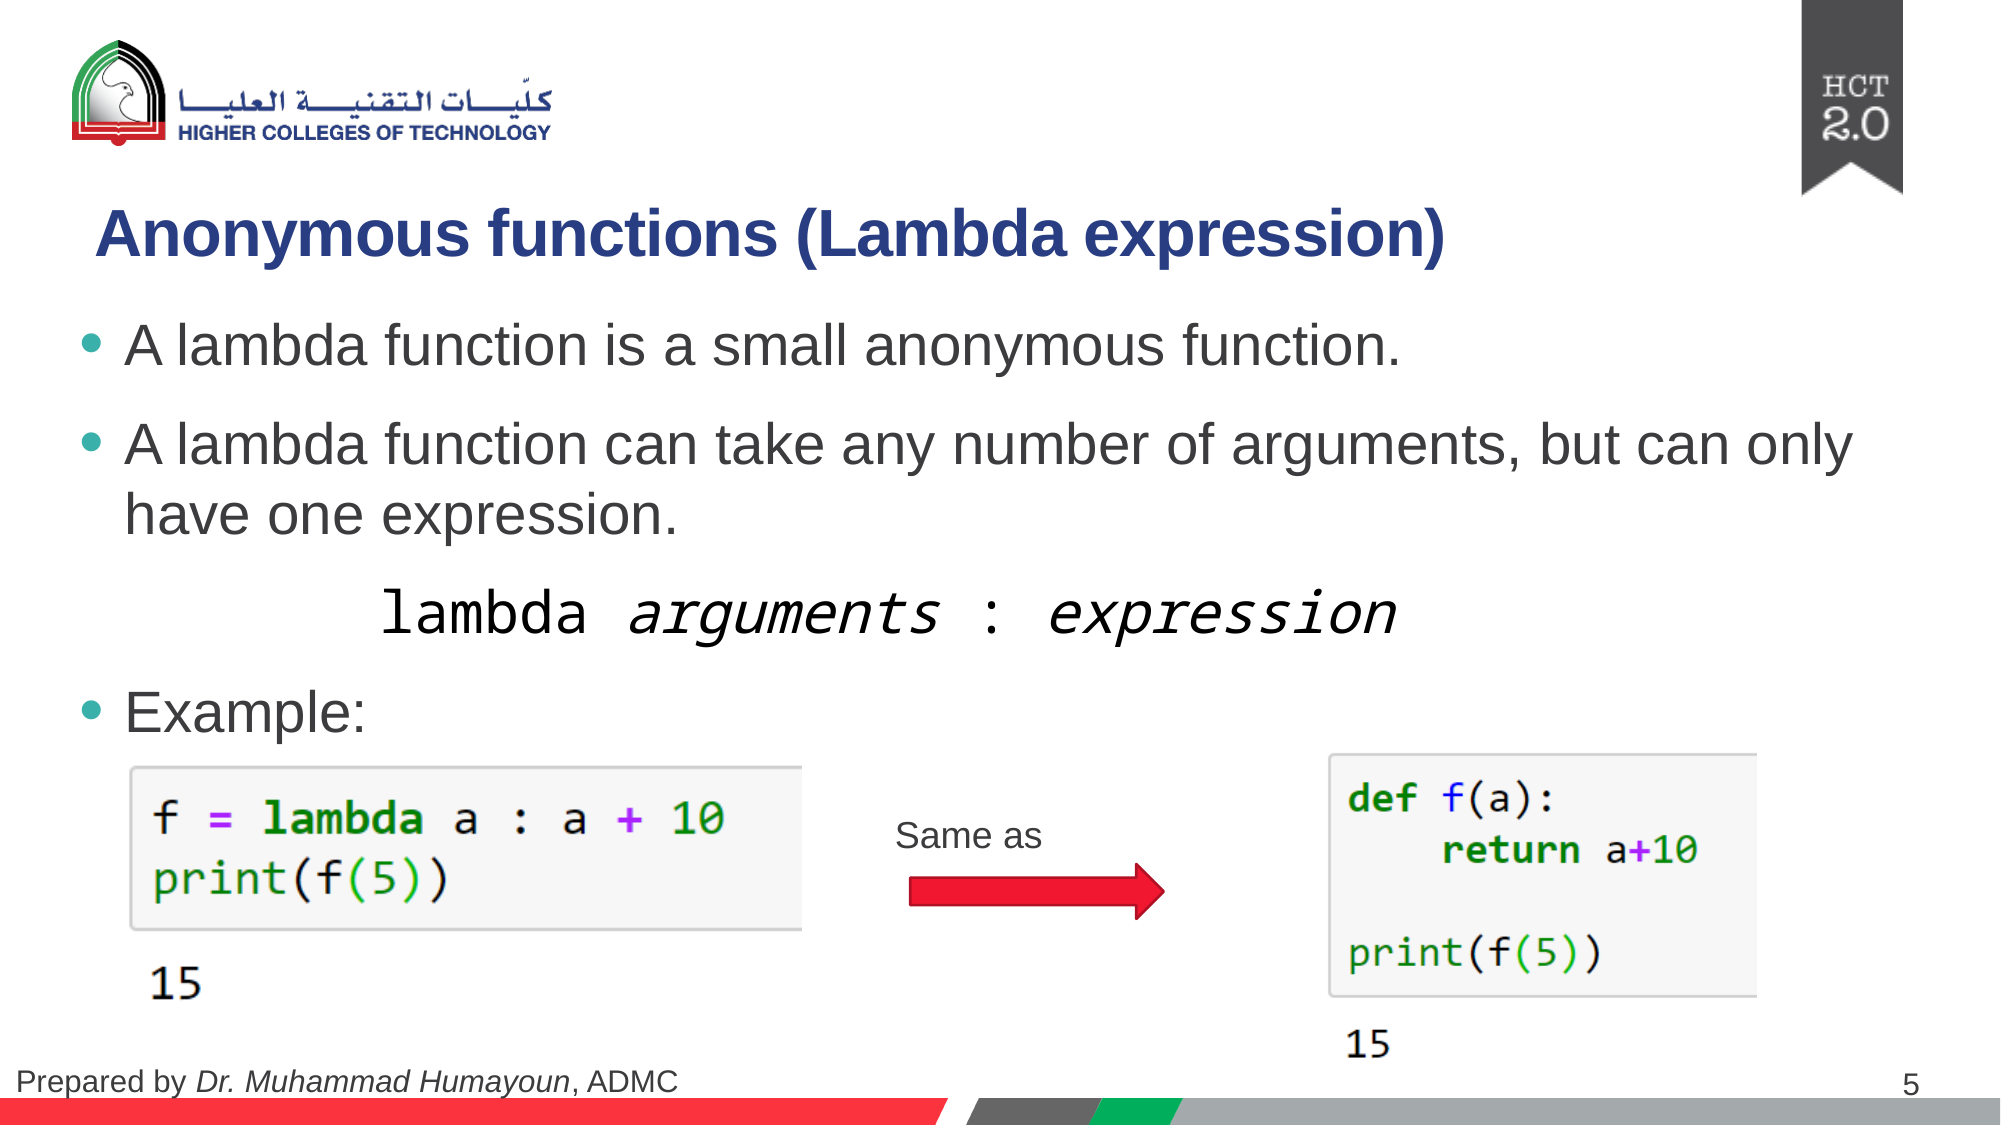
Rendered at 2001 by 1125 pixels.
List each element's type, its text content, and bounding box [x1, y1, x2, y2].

text_box Same as [880, 803, 1058, 864]
list A lambda function is a small anonymous function. A lambda function can take any number of arguments, but can only have one expression. lambda arguments : expression Example: [79, 299, 1888, 1057]
title Anonymous functions (Lambda expression) [79, 160, 1888, 278]
picture [1319, 738, 1758, 1081]
picture [115, 744, 802, 1041]
text_box [908, 862, 1165, 921]
slide_number 5 [1887, 1056, 1972, 1117]
picture [72, 40, 552, 146]
